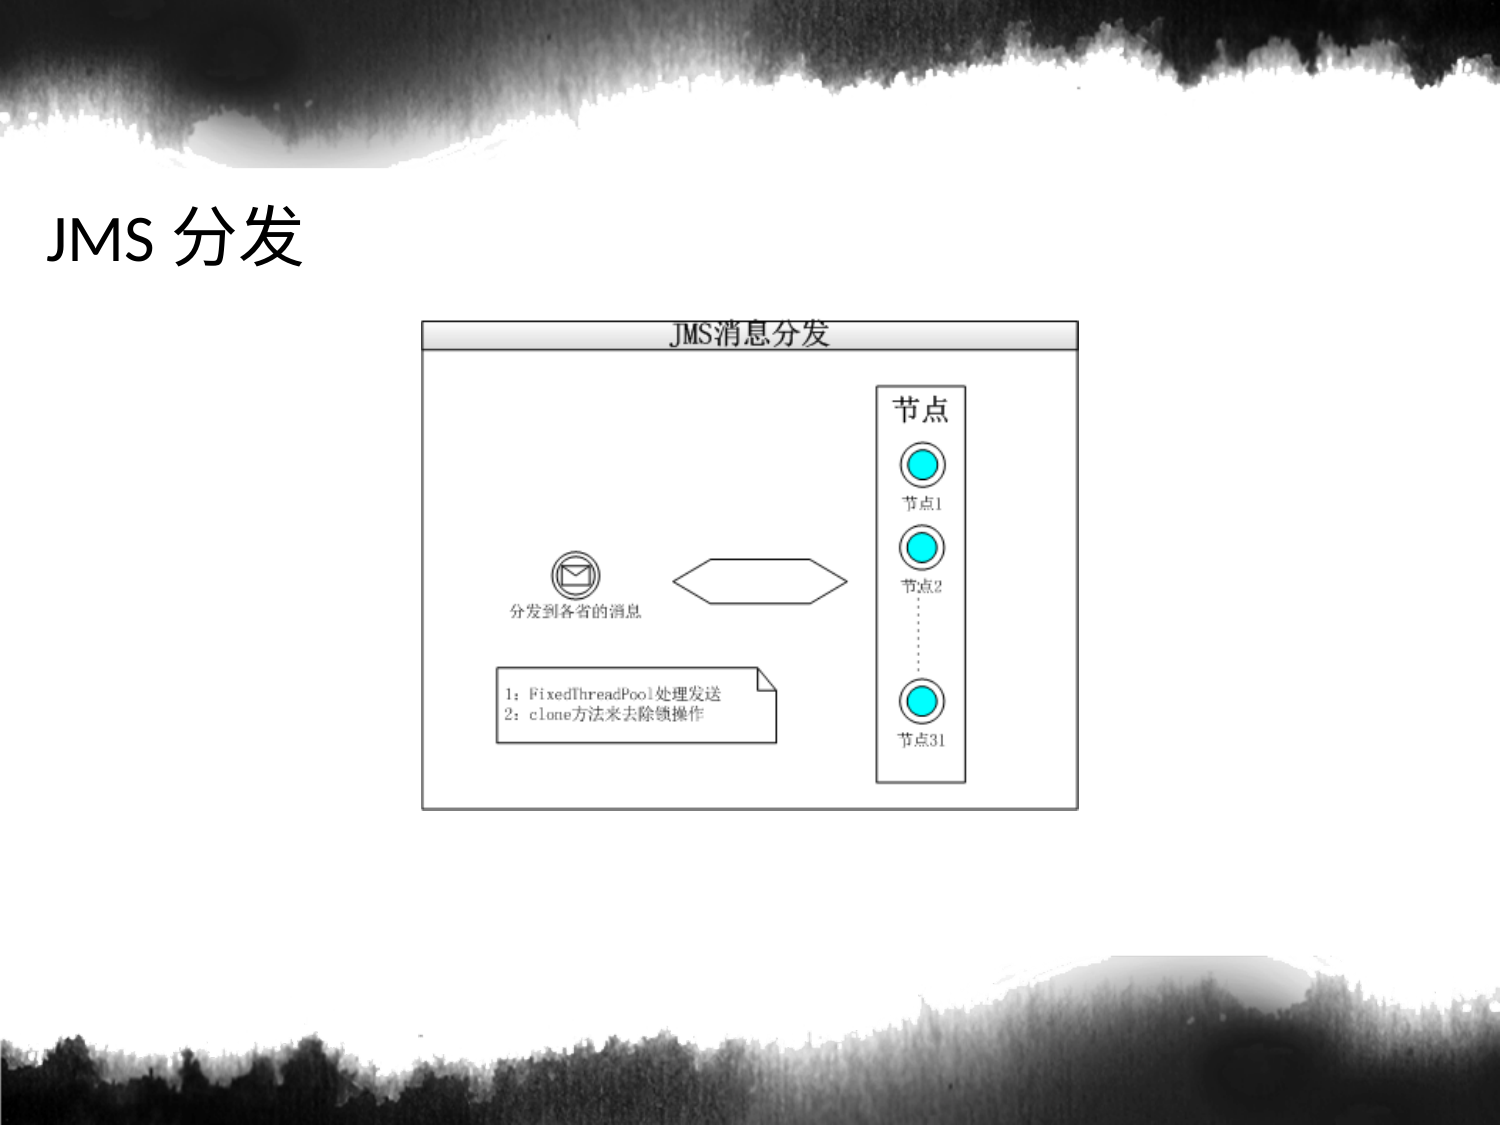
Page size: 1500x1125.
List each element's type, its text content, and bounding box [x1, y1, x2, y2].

picture [0, 0, 1500, 193]
picture [0, 932, 1500, 1125]
picture [420, 313, 1080, 812]
text_box JMS分发 [0, 201, 354, 284]
